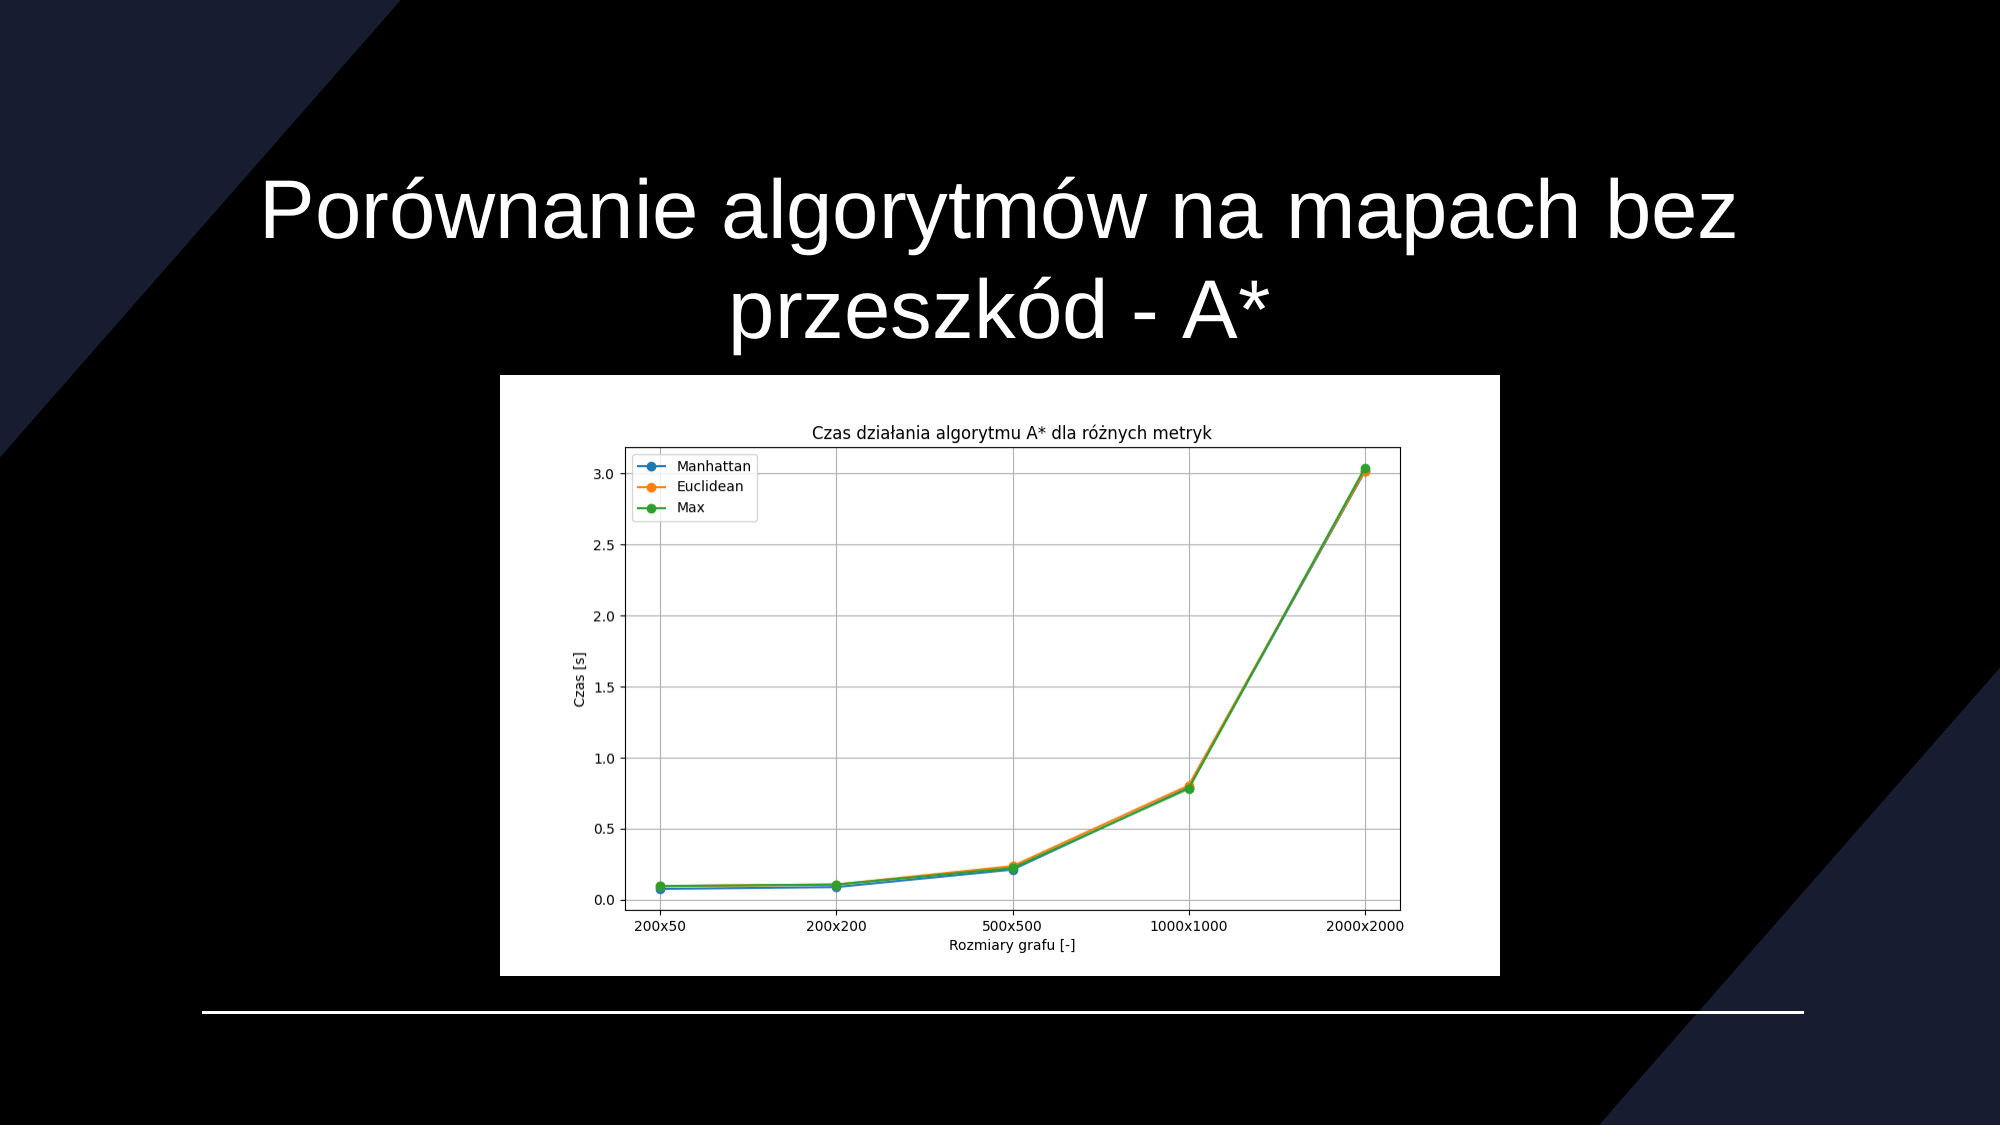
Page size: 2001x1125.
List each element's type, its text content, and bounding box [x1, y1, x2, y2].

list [499, 375, 1500, 976]
title Porównanie algorytmów na mapach bez przeszkód - A* [187, 143, 1813, 367]
